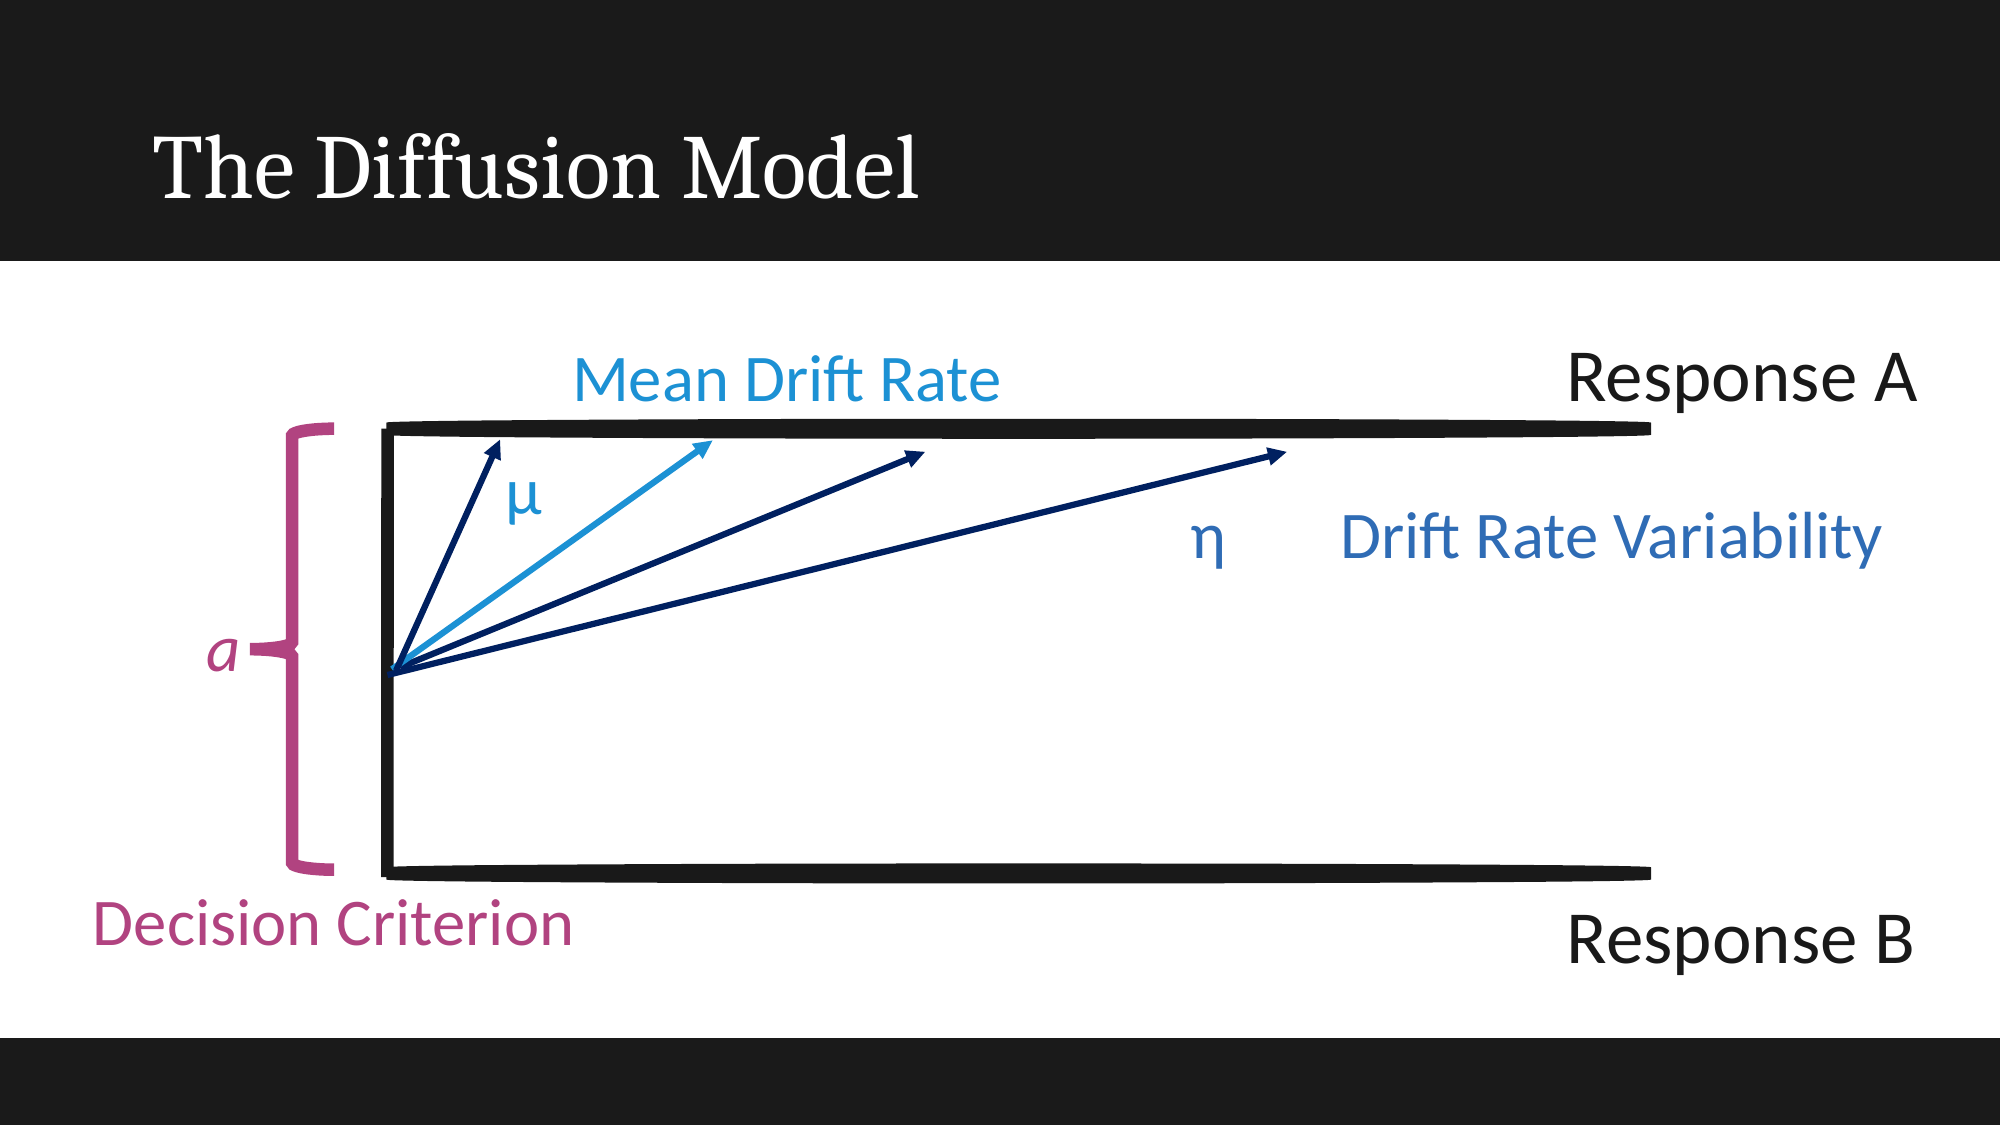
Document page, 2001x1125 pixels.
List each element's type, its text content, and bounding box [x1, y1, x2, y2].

text_box Response A [1551, 318, 1933, 424]
text_box Response B [1551, 881, 1931, 987]
text_box [257, 428, 335, 871]
text_box Mean Drift Rate [557, 327, 1018, 422]
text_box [500, 440, 713, 451]
text_box η Drift Rate Variability [1287, 484, 1899, 579]
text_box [391, 440, 396, 451]
text_box a [192, 597, 257, 693]
text_box R [0, 261, 2000, 1038]
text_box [396, 439, 500, 451]
text_box [387, 423, 1651, 434]
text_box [387, 451, 1287, 675]
text_box Decision Criterion [78, 871, 590, 967]
text_box [432, 868, 1651, 879]
title The Diffusion Model [137, 59, 1863, 261]
